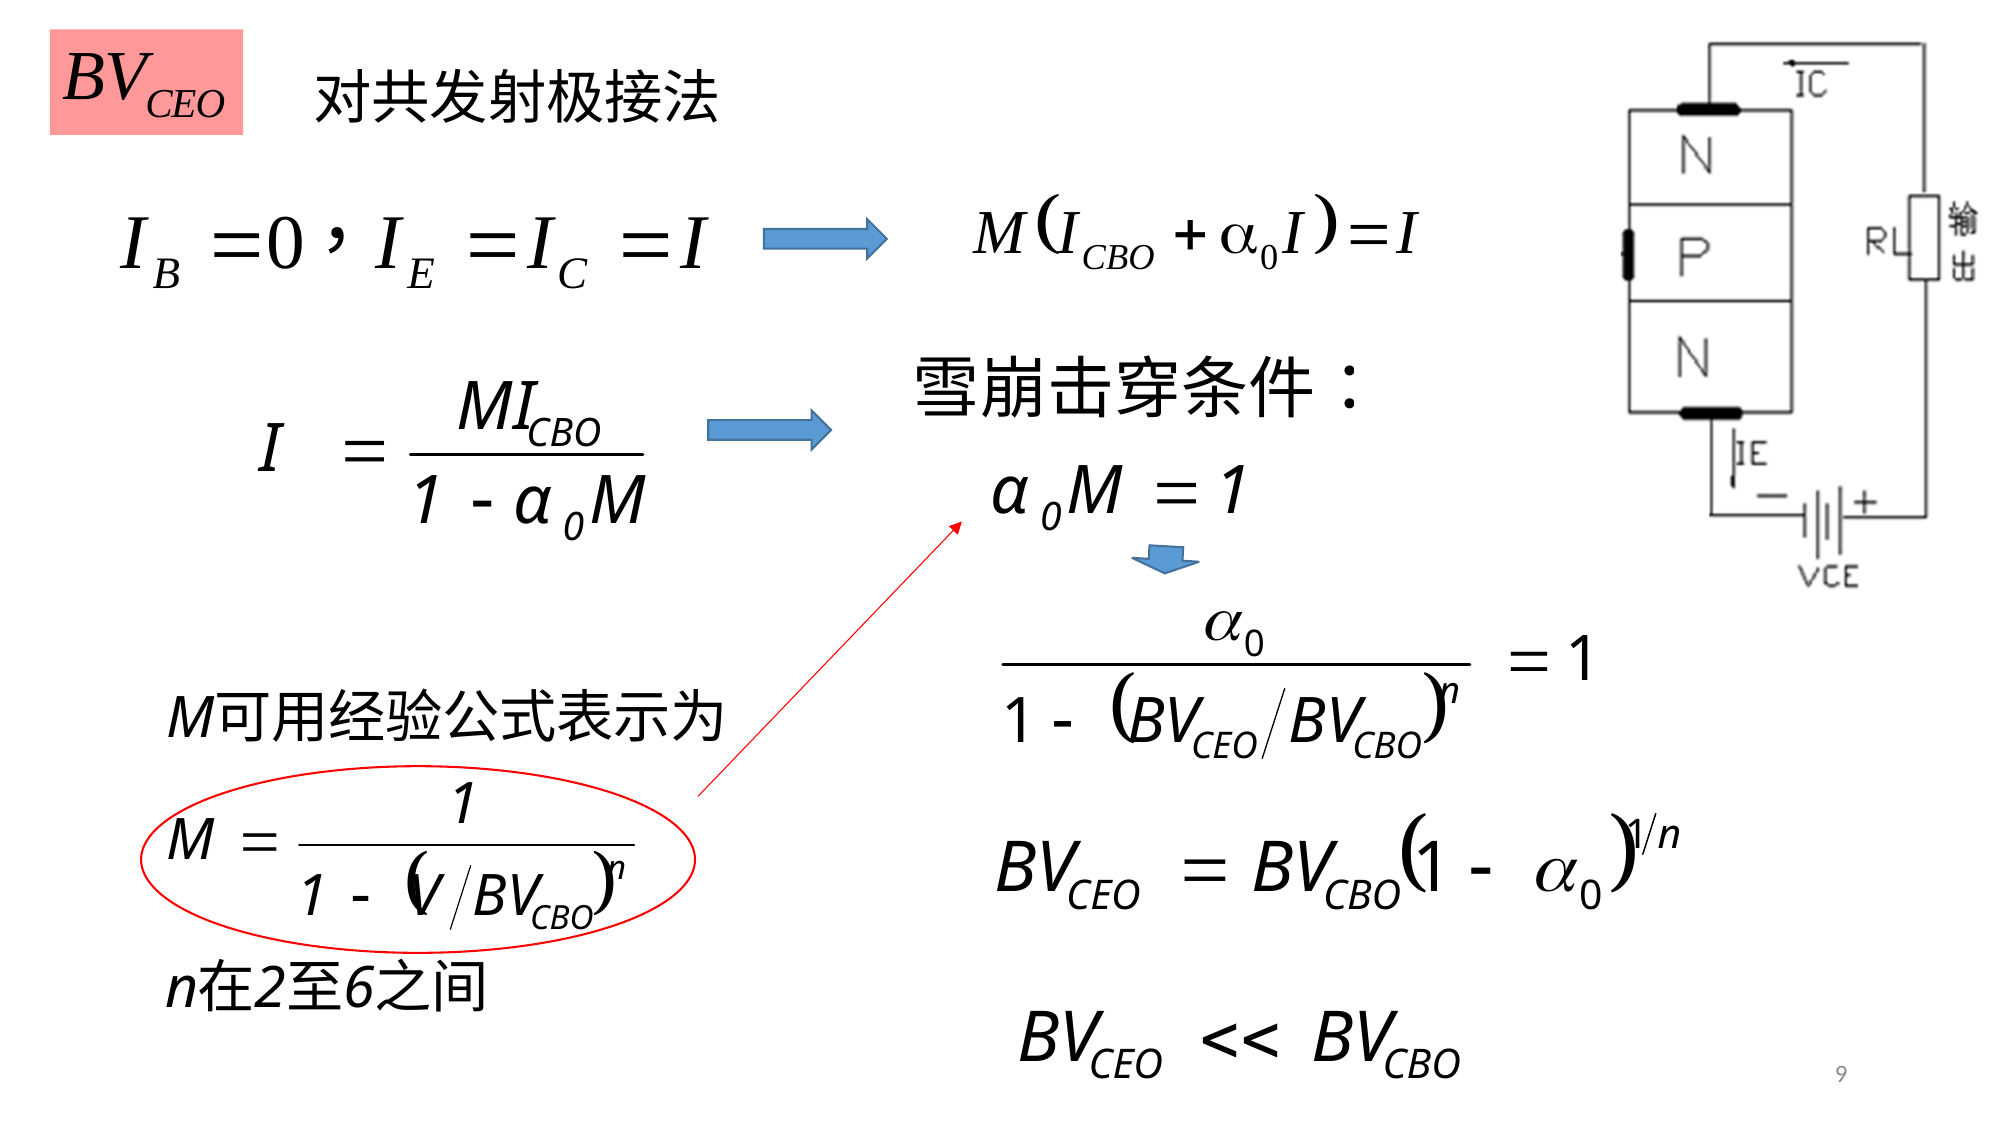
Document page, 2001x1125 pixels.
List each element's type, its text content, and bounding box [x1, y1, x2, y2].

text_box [49, 29, 244, 135]
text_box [698, 521, 962, 797]
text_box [255, 359, 659, 556]
slide_number 9 [1412, 1042, 1863, 1103]
picture [1606, 27, 1985, 606]
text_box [105, 191, 1695, 1091]
text_box 对共发射极接法 [298, 17, 1237, 138]
